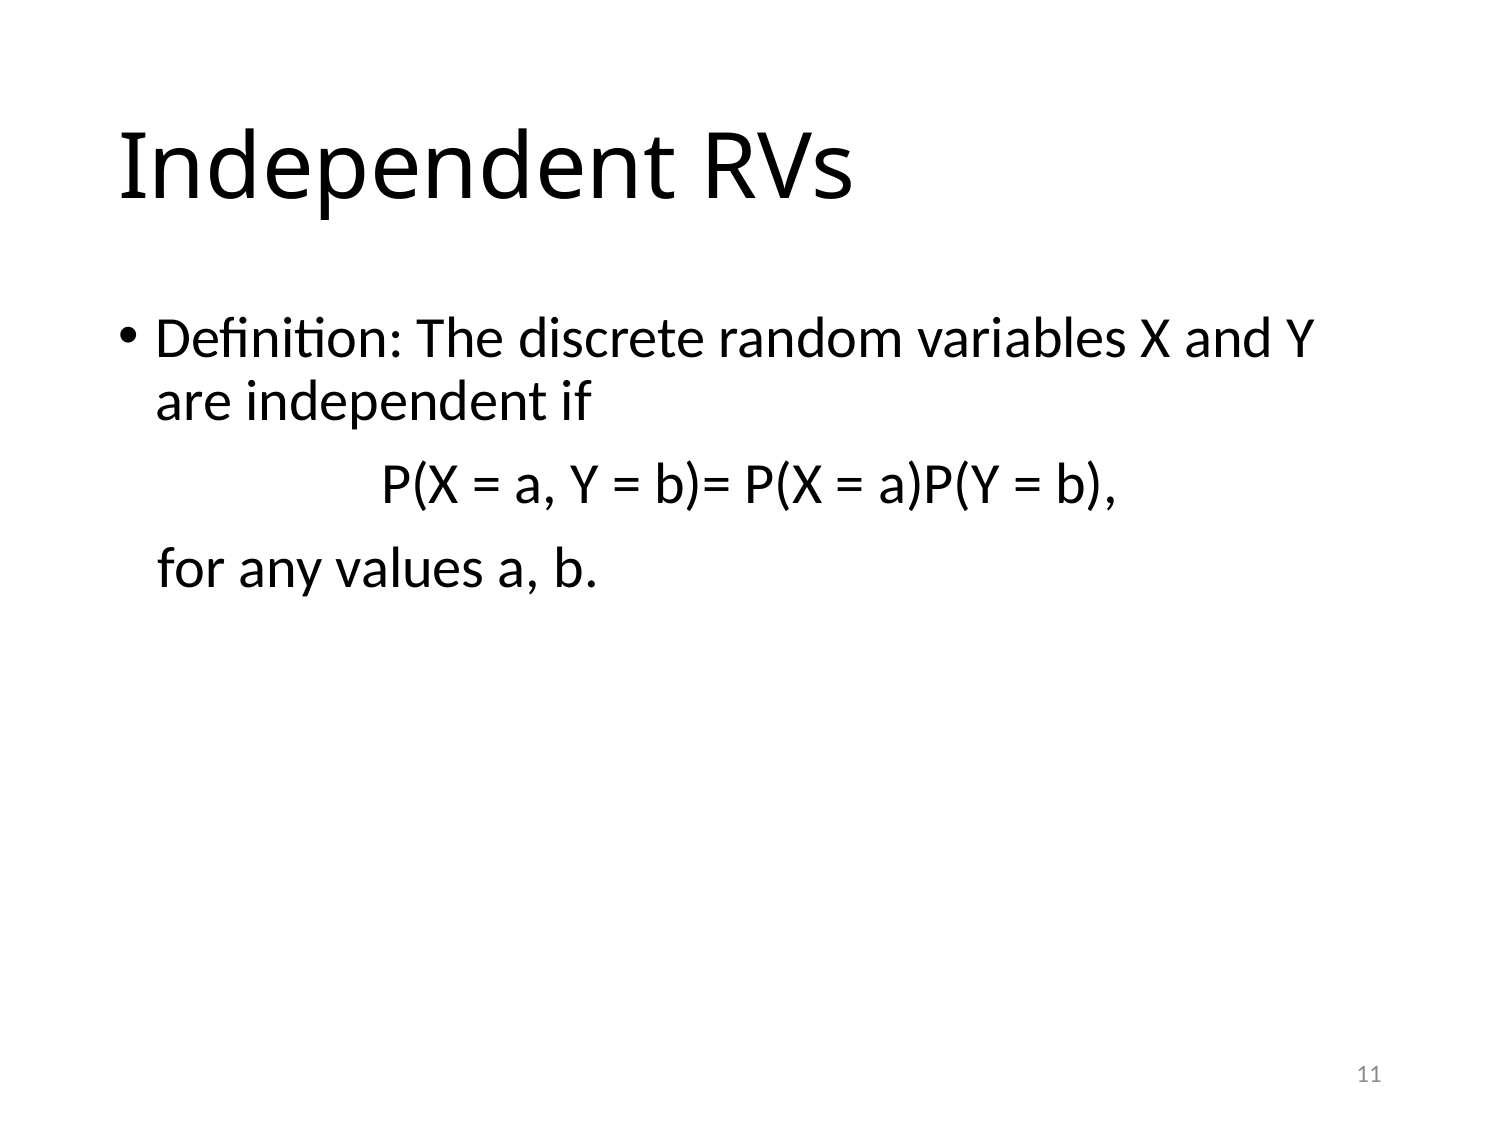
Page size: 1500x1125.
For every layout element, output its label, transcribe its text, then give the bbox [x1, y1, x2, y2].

title Independent RVs [103, 59, 1397, 278]
slide_number 11 [1059, 1042, 1397, 1103]
list Definition: The discrete random variables X and Y are independent if P(X = a, Y = b)= P(X = a)P(Y = b), for any values a, b. [103, 299, 1397, 1014]
